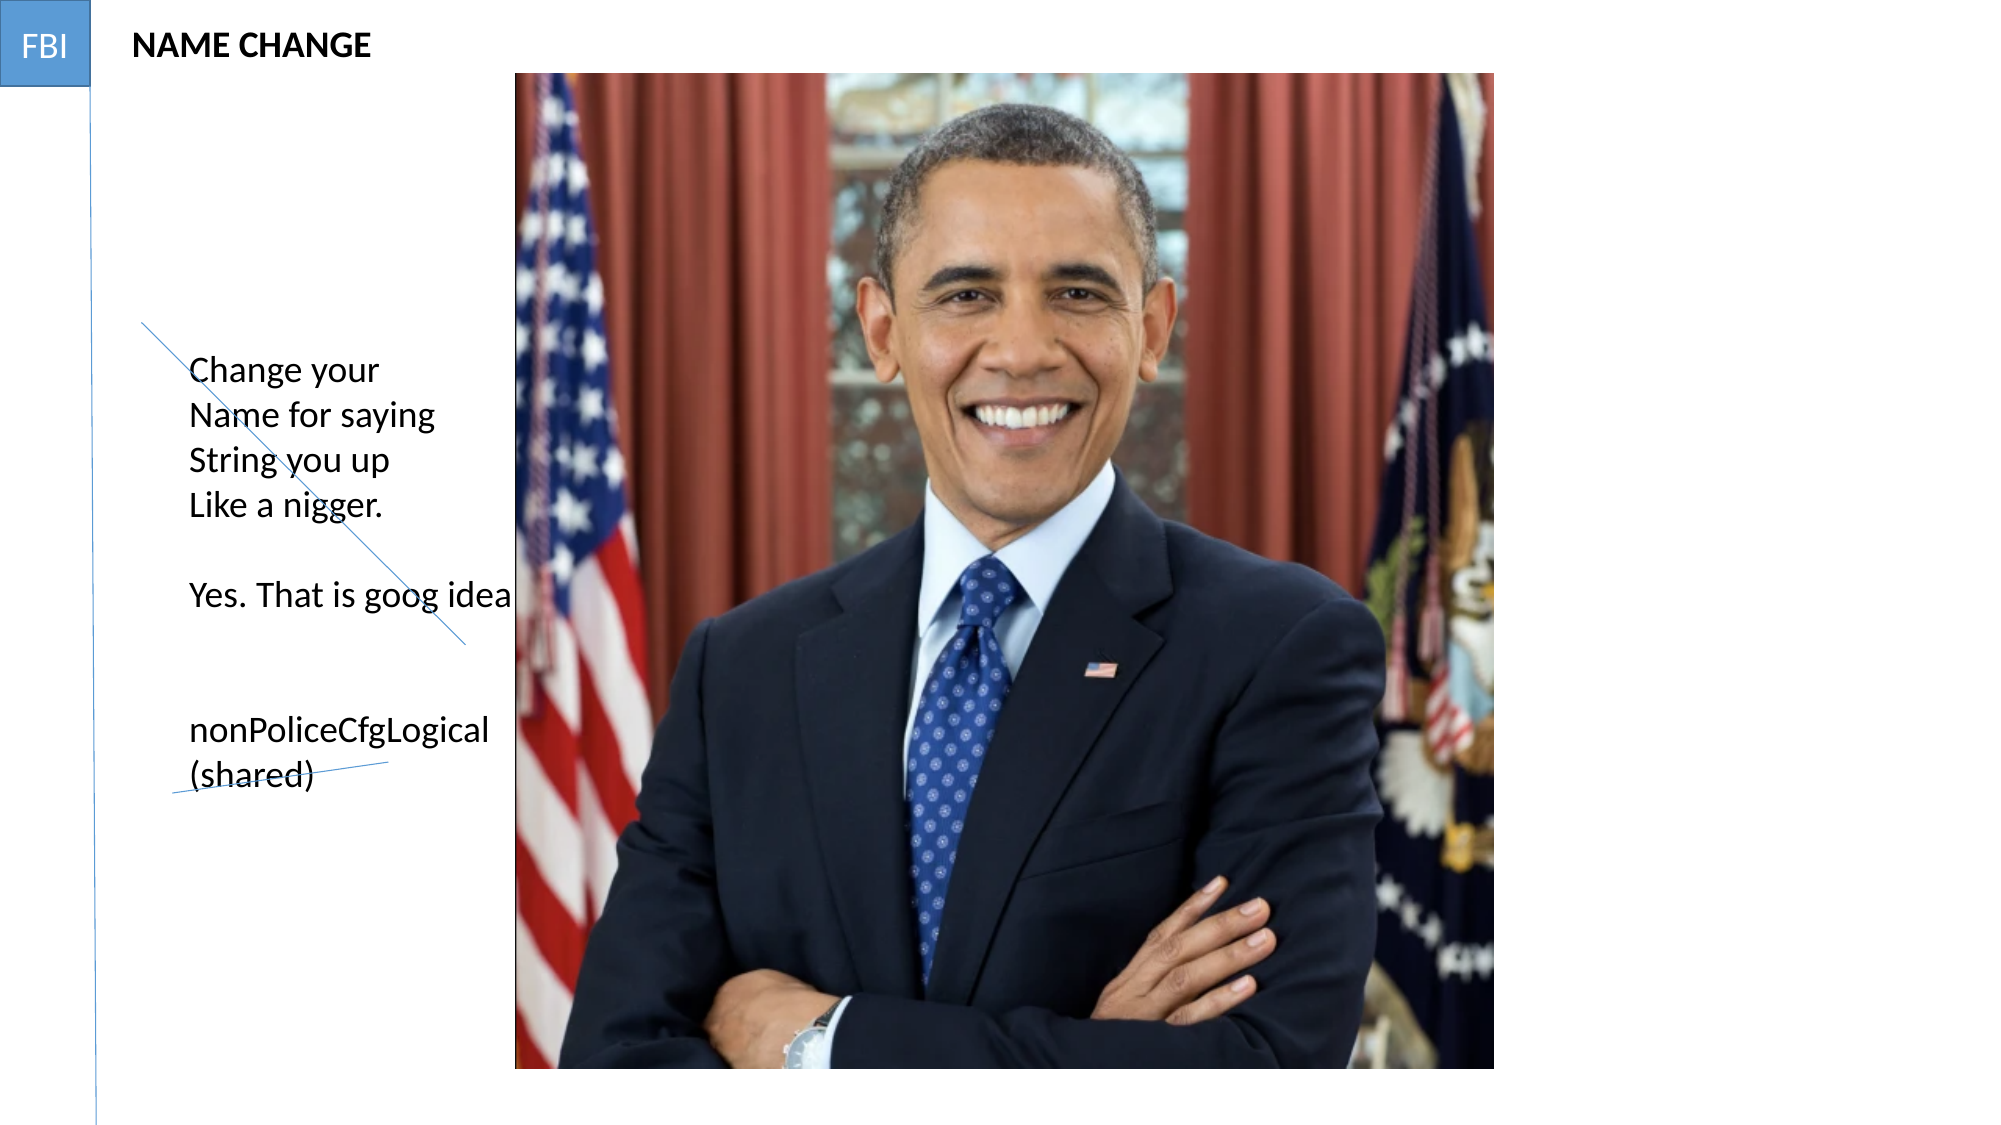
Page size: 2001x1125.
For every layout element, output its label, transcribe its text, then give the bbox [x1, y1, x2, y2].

text_box Change your Name for saying String you up Like a nigger. Yes. That is goog idea nonPoliceCfgLogical (shared) [174, 337, 515, 803]
picture [515, 73, 1494, 1069]
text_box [172, 761, 389, 794]
text_box FBI [0, 0, 91, 87]
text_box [141, 322, 466, 645]
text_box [89, 86, 97, 1125]
text_box NAME CHANGE [117, 12, 387, 73]
